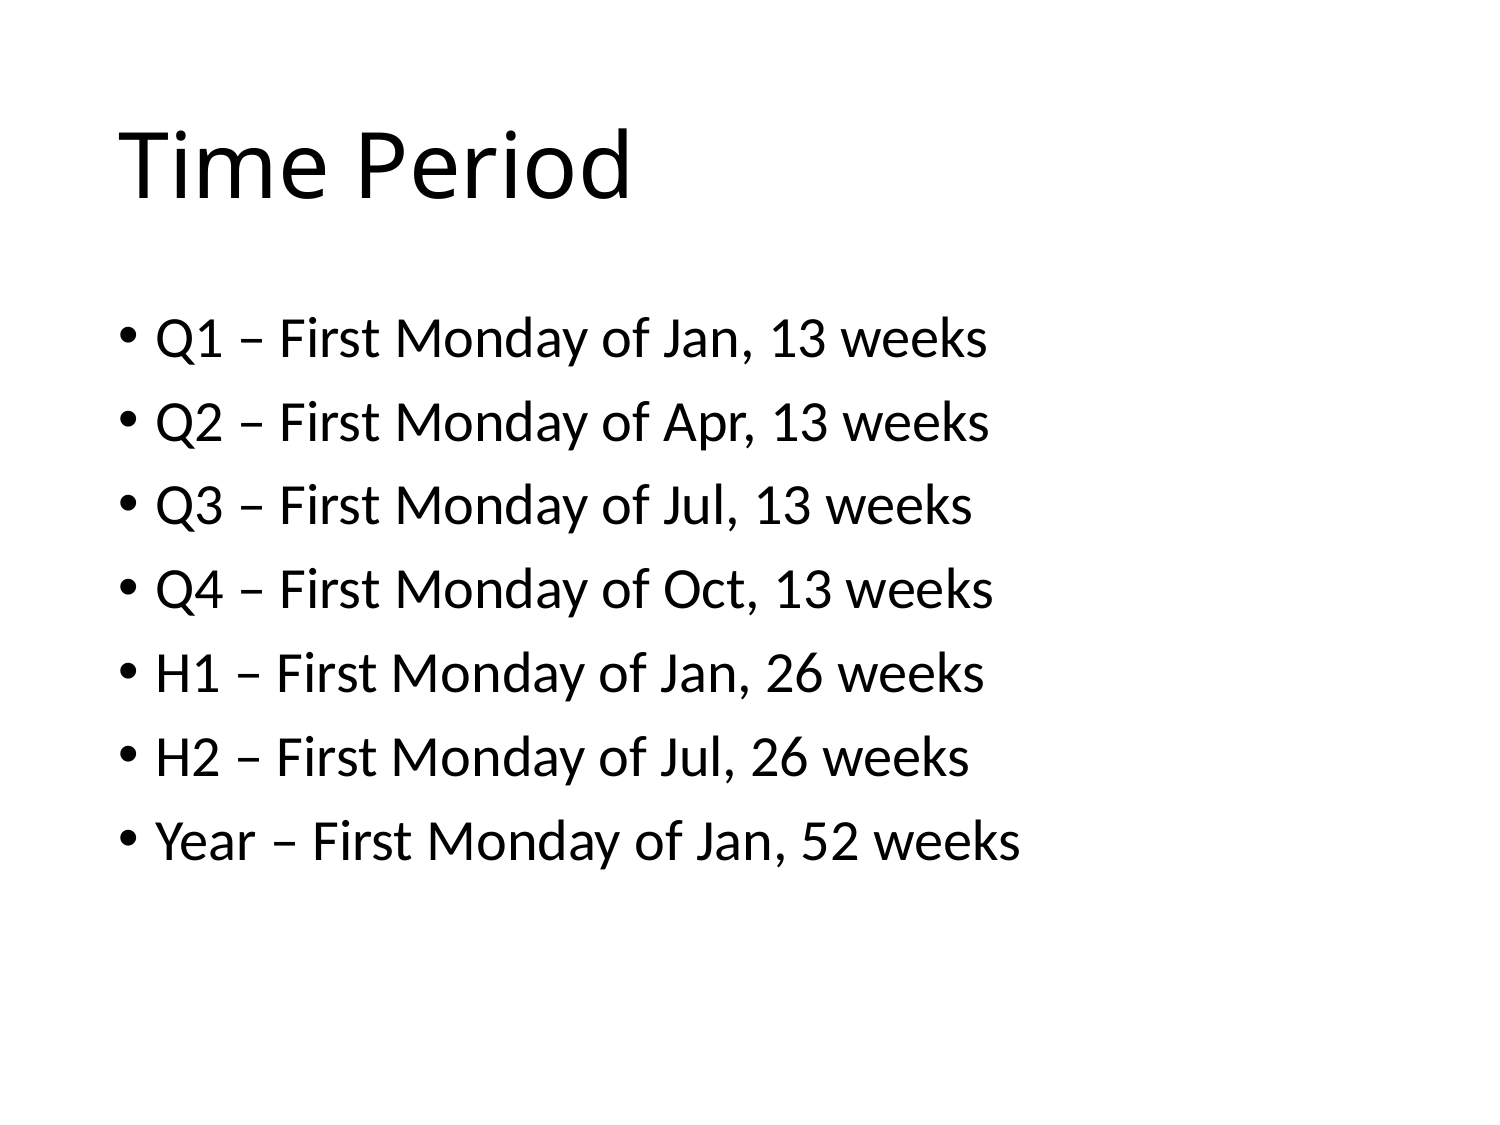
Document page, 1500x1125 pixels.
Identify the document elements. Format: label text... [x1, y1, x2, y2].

title Time Period [103, 59, 1397, 278]
list Q1 – First Monday of Jan, 13 weeks Q2 – First Monday of Apr, 13 weeks Q3 – First Monday of Jul, 13 weeks Q4 – First Monday of Oct, 13 weeks H1 – First Monday of Jan, 26 weeks H2 – First Monday of Jul, 26 weeks Year – First Monday of Jan, 52 weeks [103, 299, 1397, 1014]
